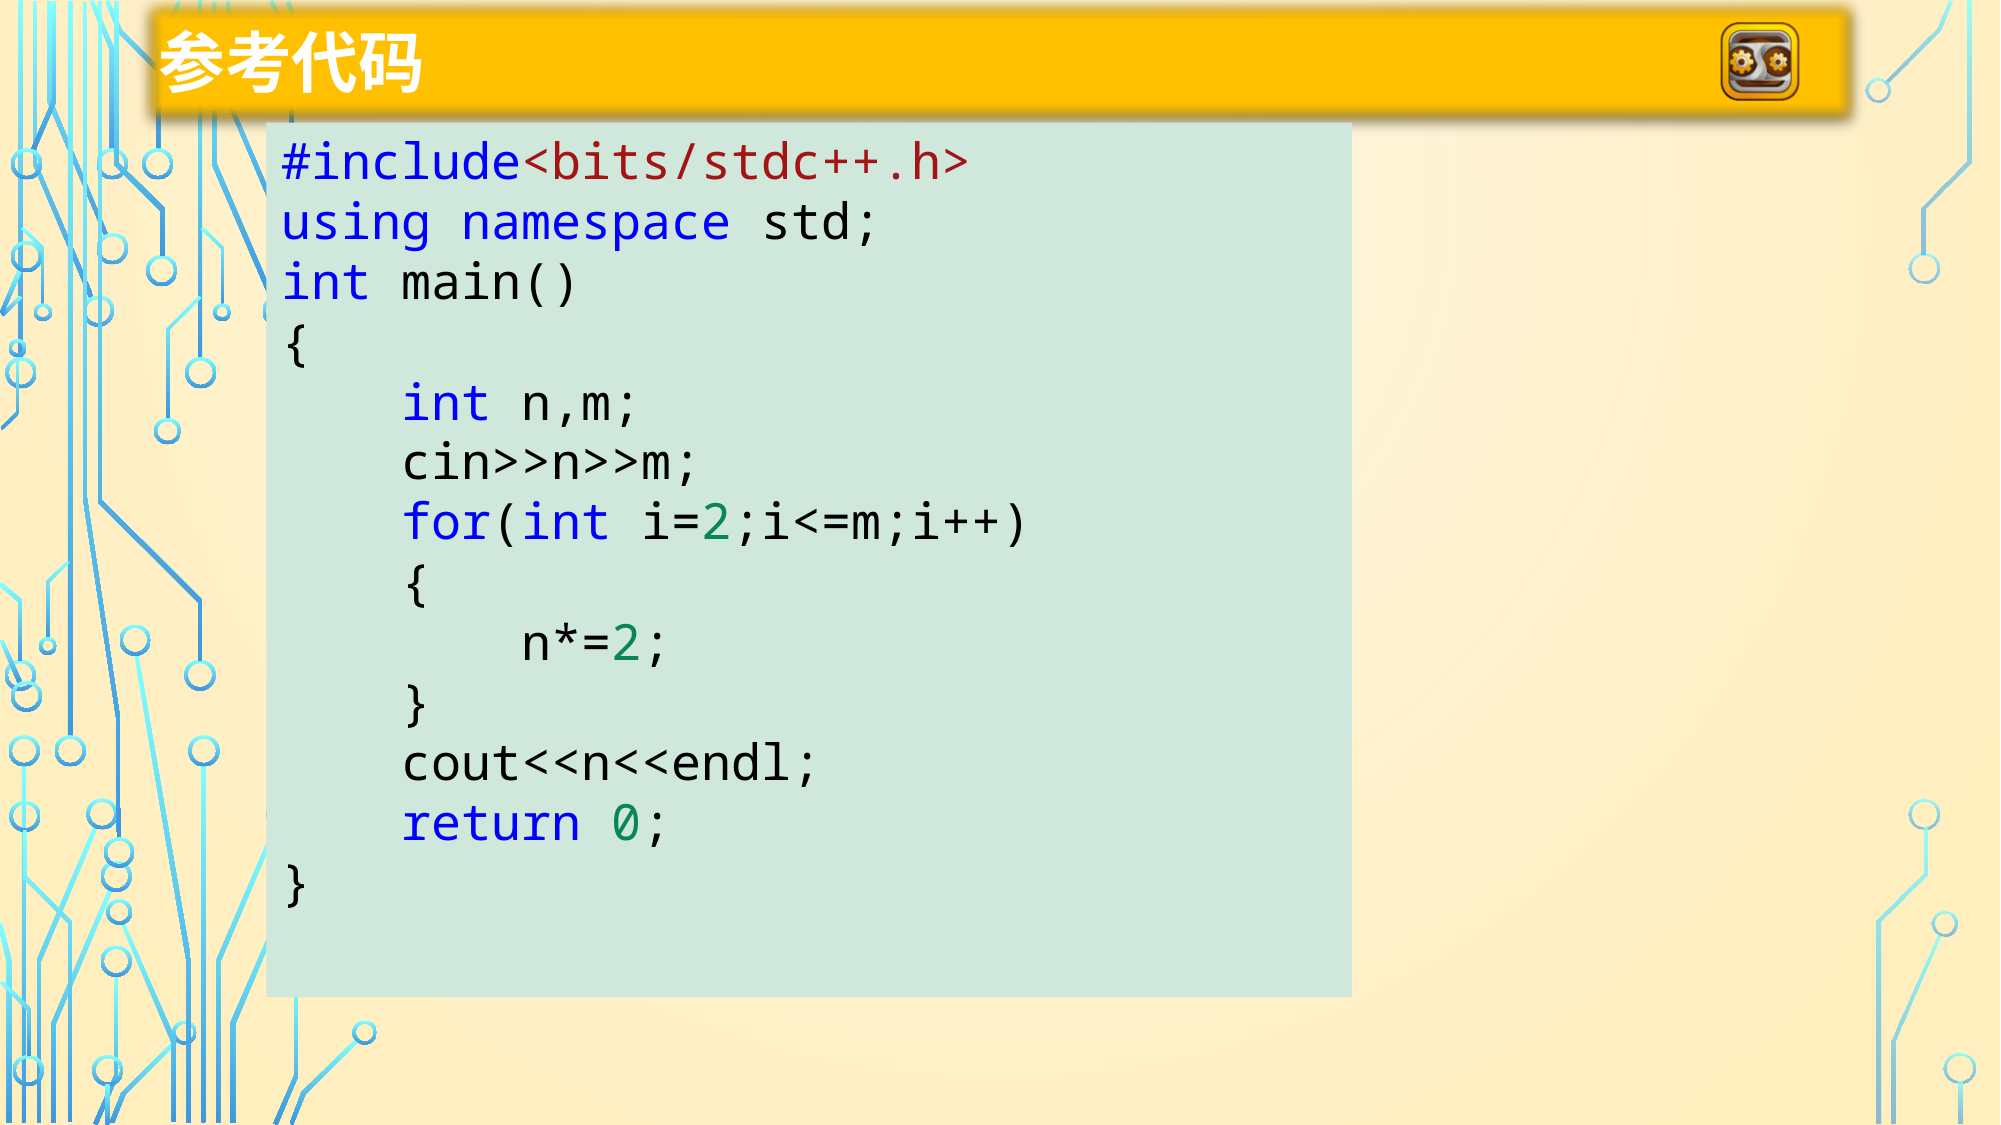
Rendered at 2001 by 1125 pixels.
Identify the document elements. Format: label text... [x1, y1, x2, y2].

text_box #include<bits/stdc++.h> using namespace std; int main() { int n,m; cin>>n>>m; for(int i=2;i<=m;i++) { n*=2; } cout<<n<<endl; return 0; } [266, 123, 1352, 998]
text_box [143, 0, 1857, 123]
